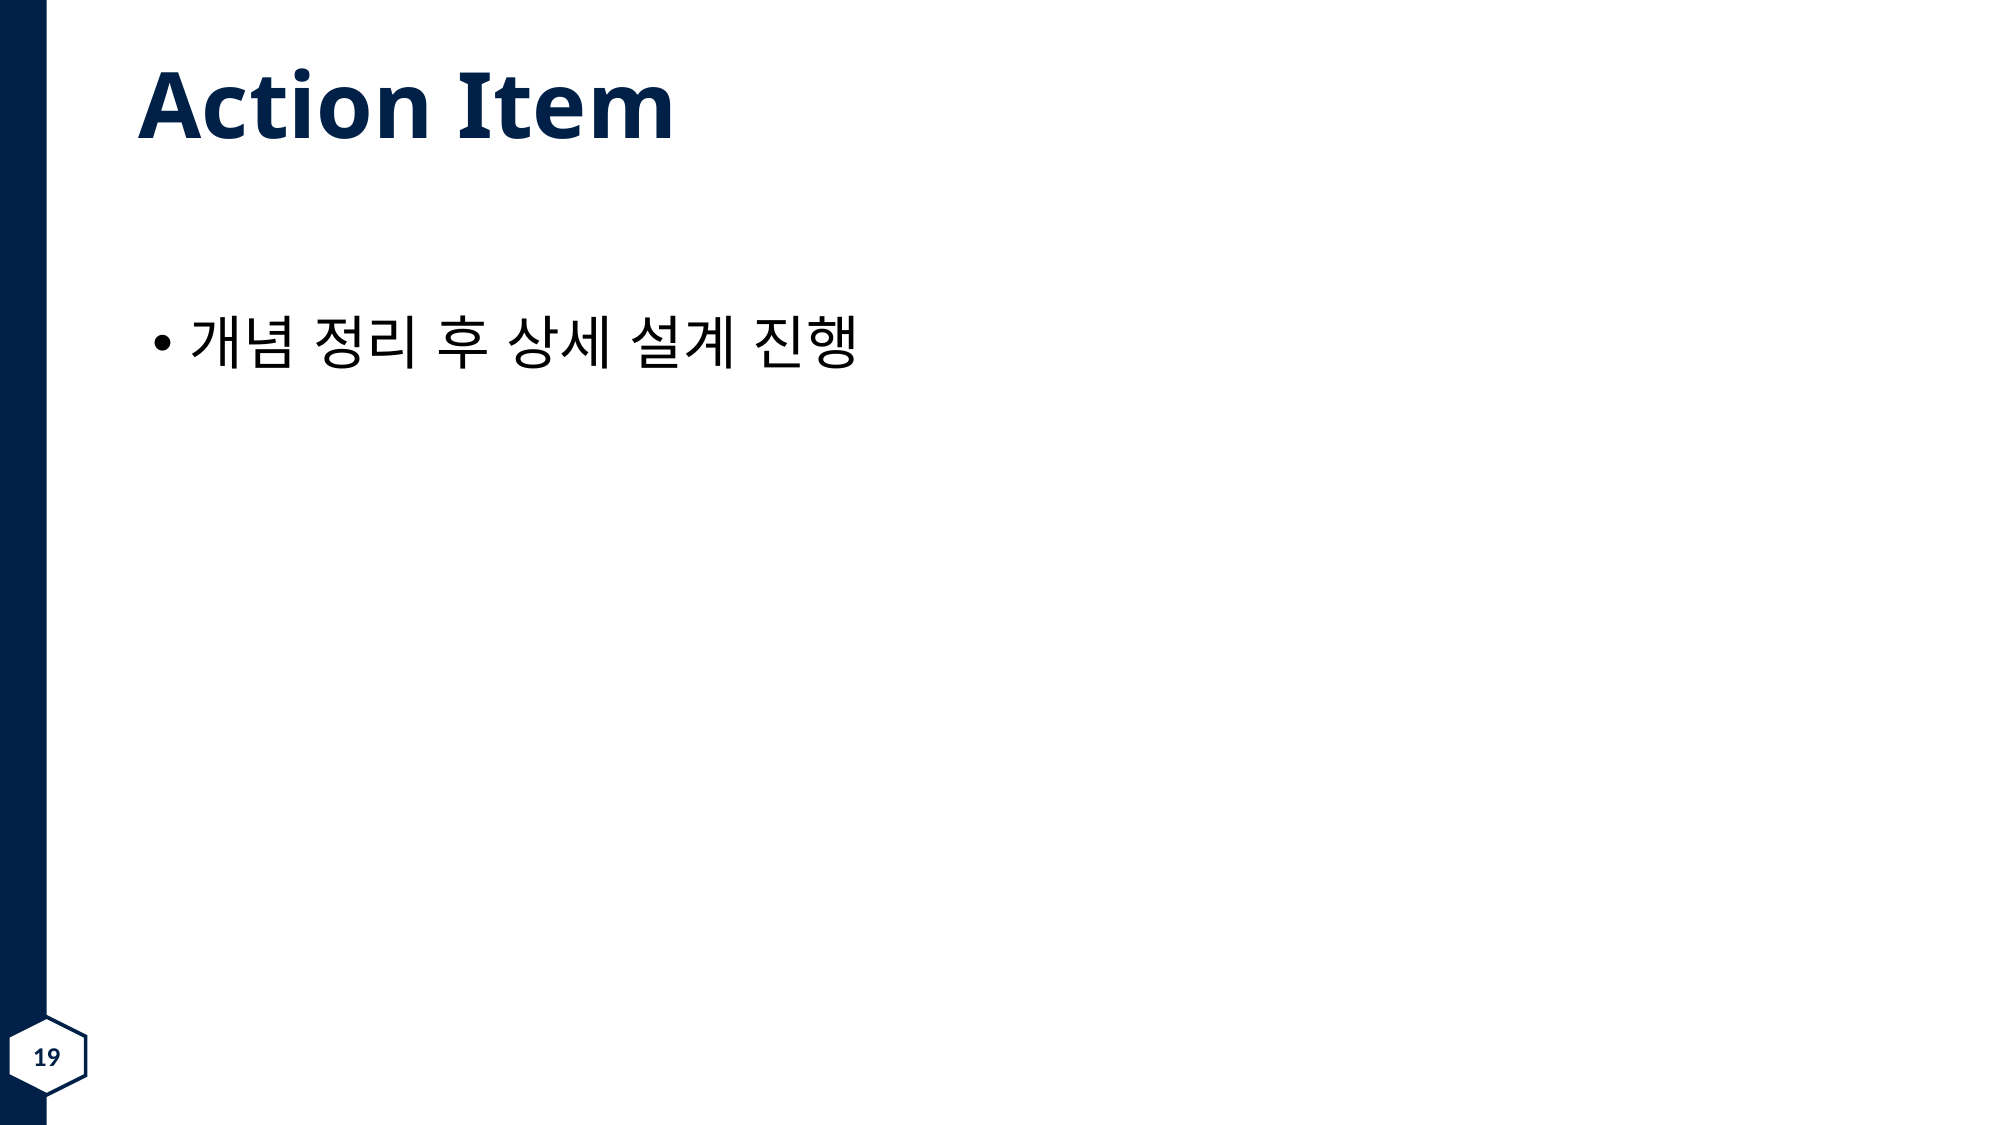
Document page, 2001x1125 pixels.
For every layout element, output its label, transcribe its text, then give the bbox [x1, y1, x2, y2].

title Action Item [123, 0, 1849, 218]
list 개념 정리 후 상세 설계 진행 [137, 306, 1863, 695]
